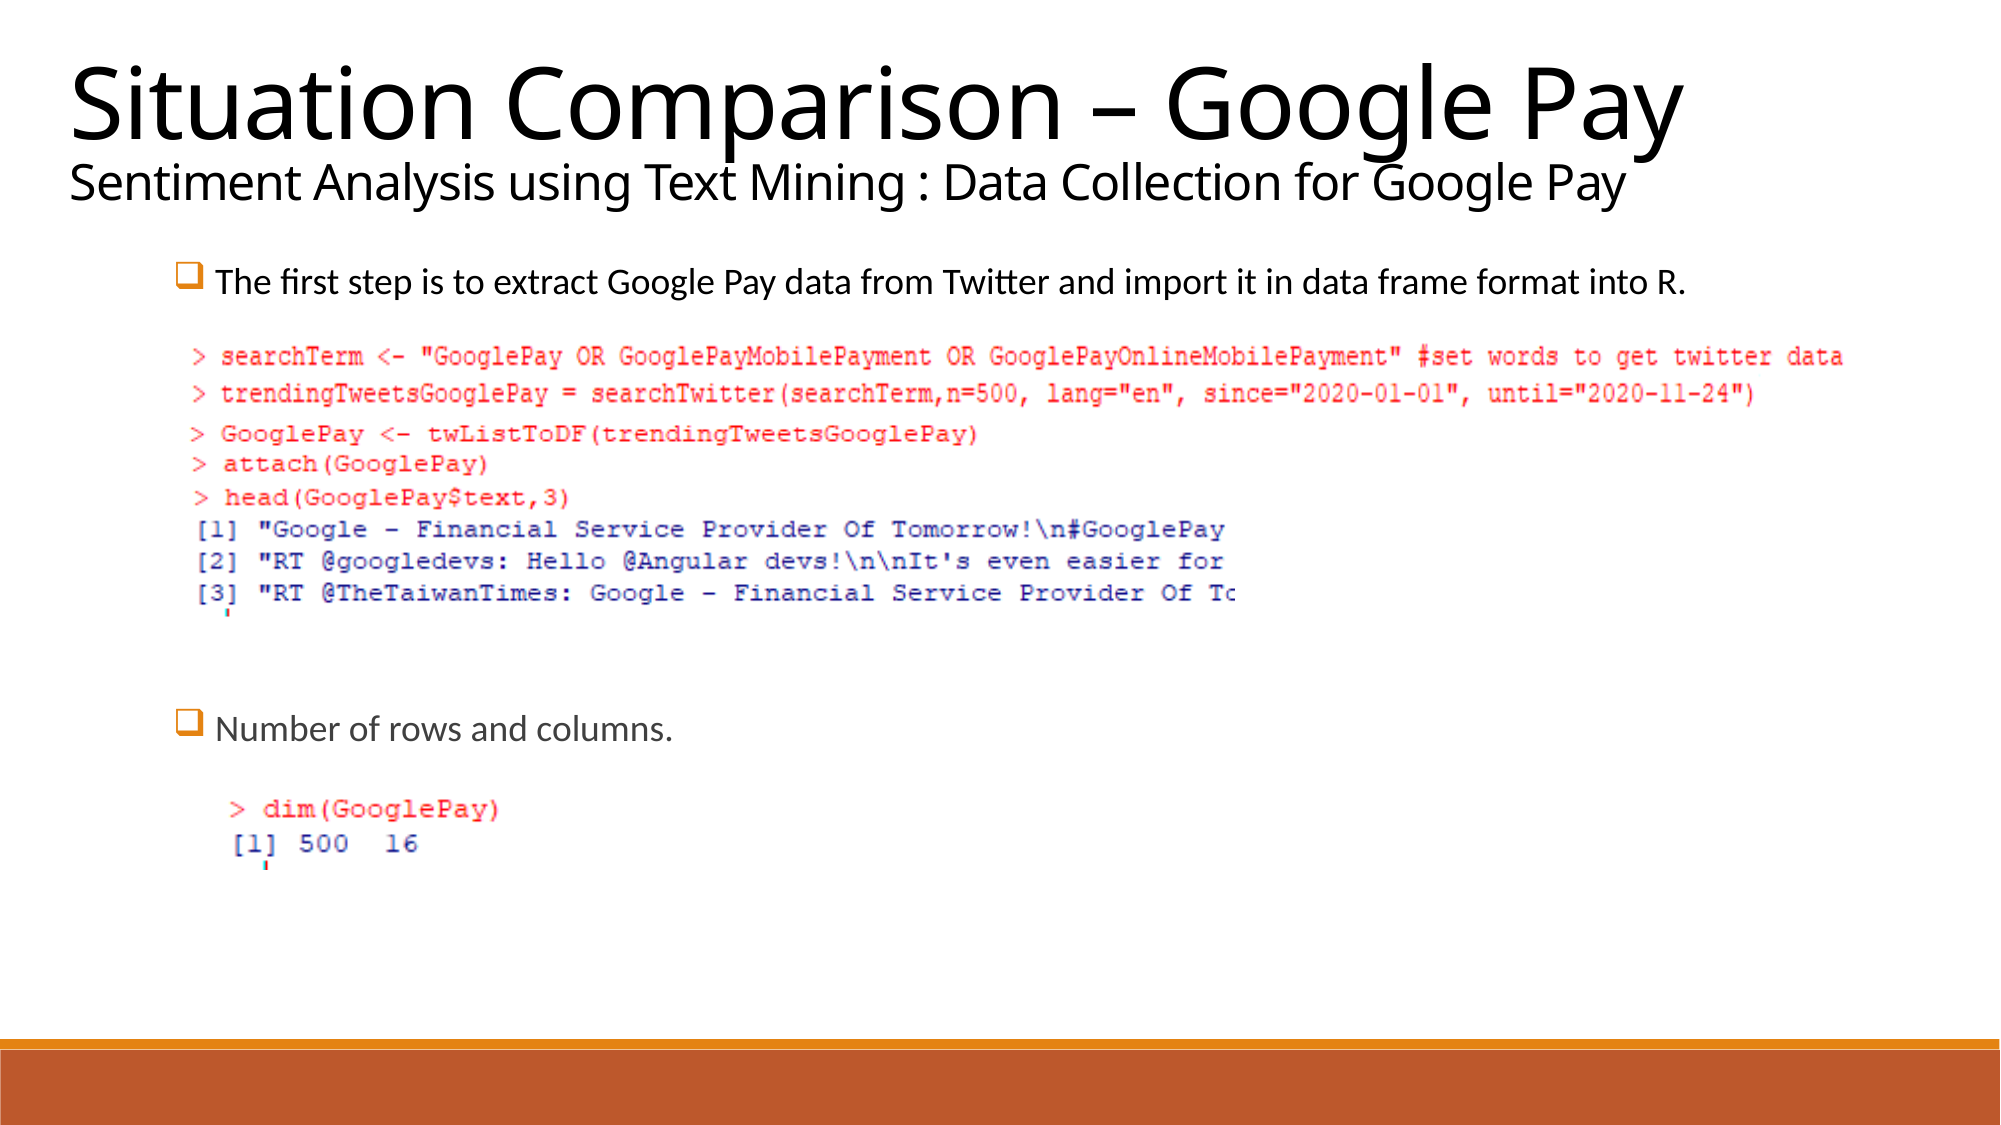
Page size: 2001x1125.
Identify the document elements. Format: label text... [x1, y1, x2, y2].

text_box The first step is to extract Google Pay data from Twitter and import it in data frame format into R. Number of rows and columns. [158, 255, 1960, 986]
picture [179, 417, 1236, 622]
text_box Situation Comparison – Google Pay Sentiment Analysis using Text Mining : Data Collection for Google Pay [54, 50, 1705, 215]
picture [179, 339, 1864, 412]
picture [225, 796, 515, 871]
